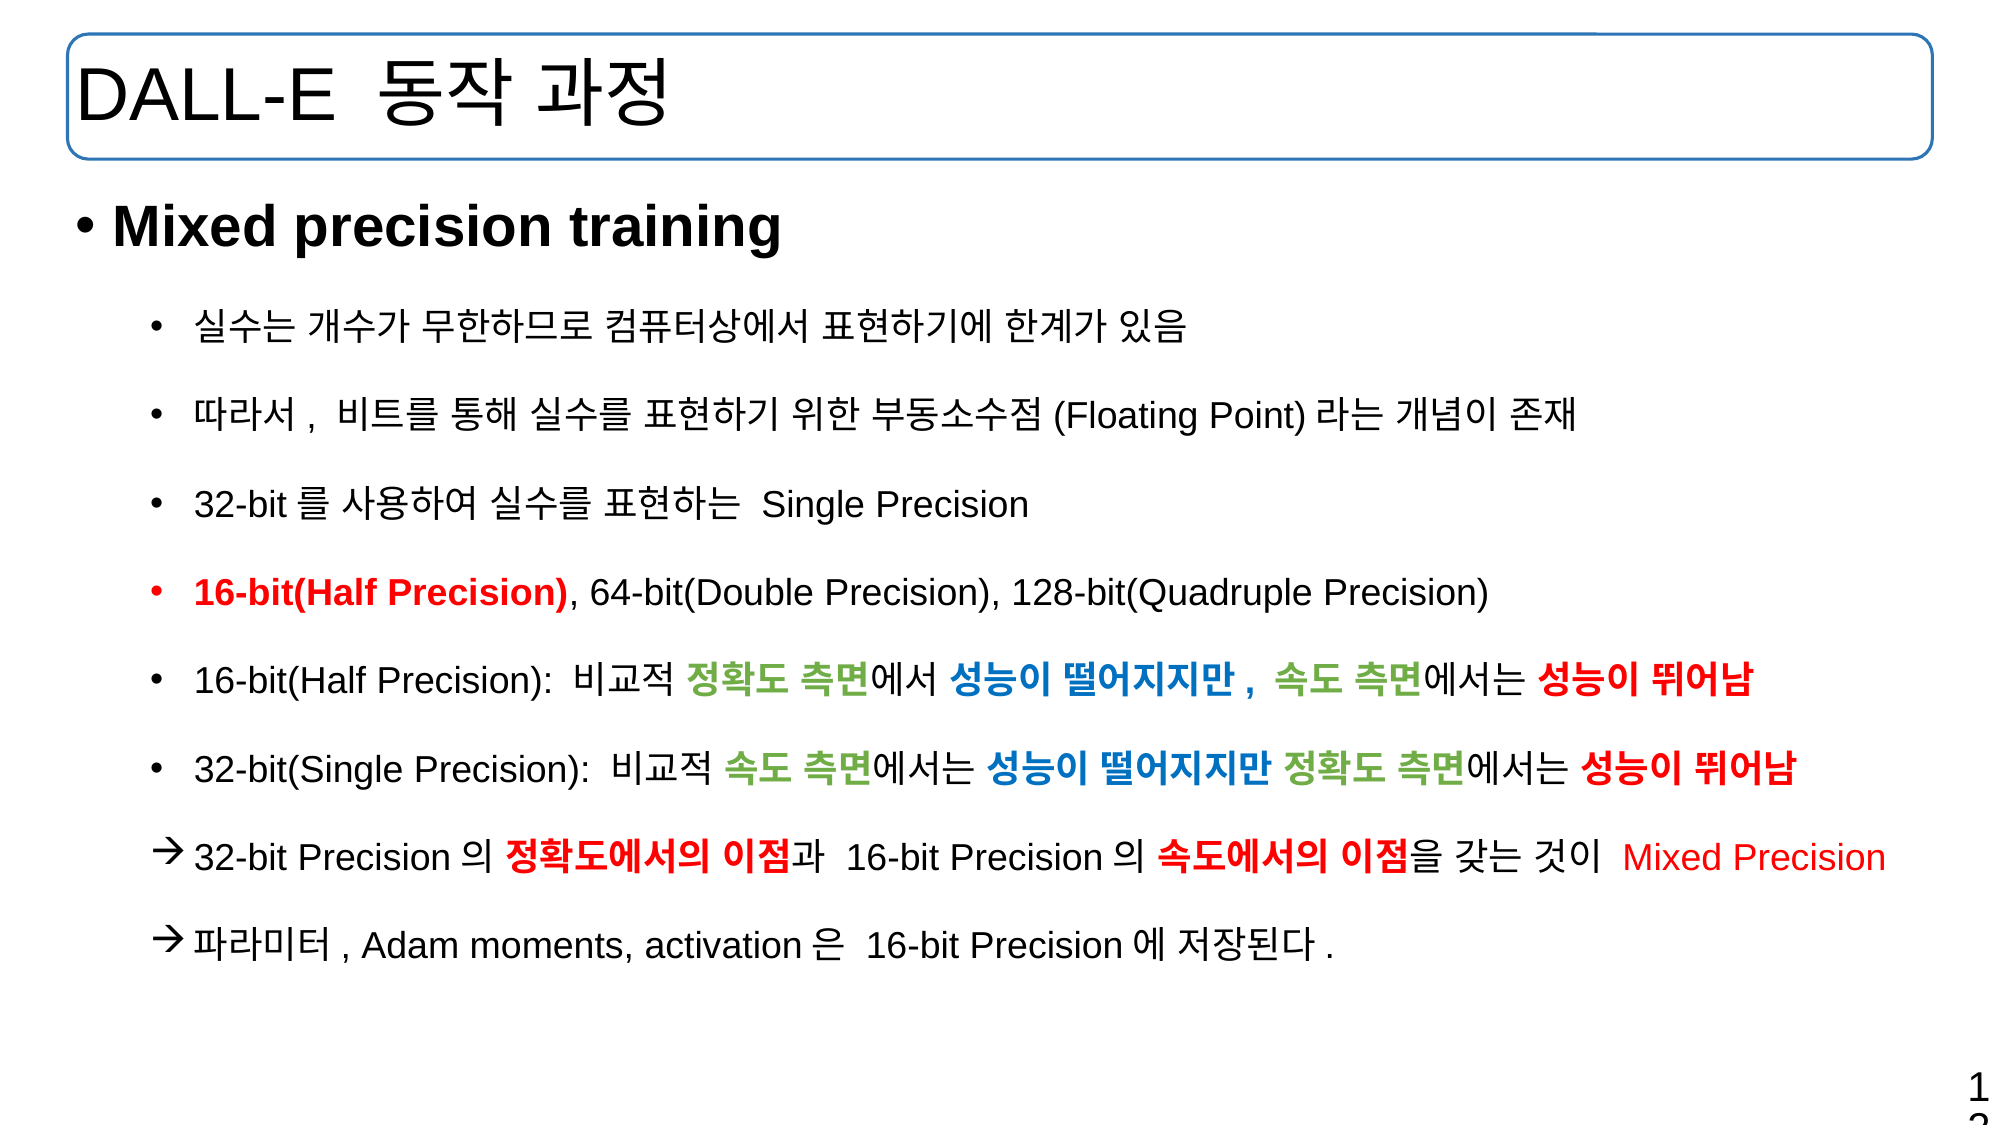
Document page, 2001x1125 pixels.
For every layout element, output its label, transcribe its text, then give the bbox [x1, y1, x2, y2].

list Mixed precision training 실수는 개수가 무한하므로 컴퓨터상에서 표현하기에 한계가 있음 따라서, 비트를 통해 실수를 표현하기 위한 부동소수점(Floating Point)라는 개념이 존재 32-bit를 사용하여 실수를 표현하는 Single Precision 16-bit(Half Precision), 64-bit(Double Precision), 128-bit(Quadruple Precision) 16-bit(Half Precision): 비교적 정확도 측면에서 성능이 떨어지지만, 속도 측면에서는 성능이 뛰어남 32-bit(Single Precision): 비교적 속도 측면에서는 성능이 떨어지지만 정확도 측면에서는 성능이 뛰어남 32-bit Precision의 정확도에서의 이점과 16-bit Precision의 속도에서의 이점을 갖는 것이 Mixed Precision 파라미터, Adam moments, activation은 16-bit Precision에 저장된다. [66, 188, 1933, 1020]
slide_number 12 [1959, 1051, 2000, 1114]
title DALL-E 동작 과정 [67, 33, 1933, 160]
